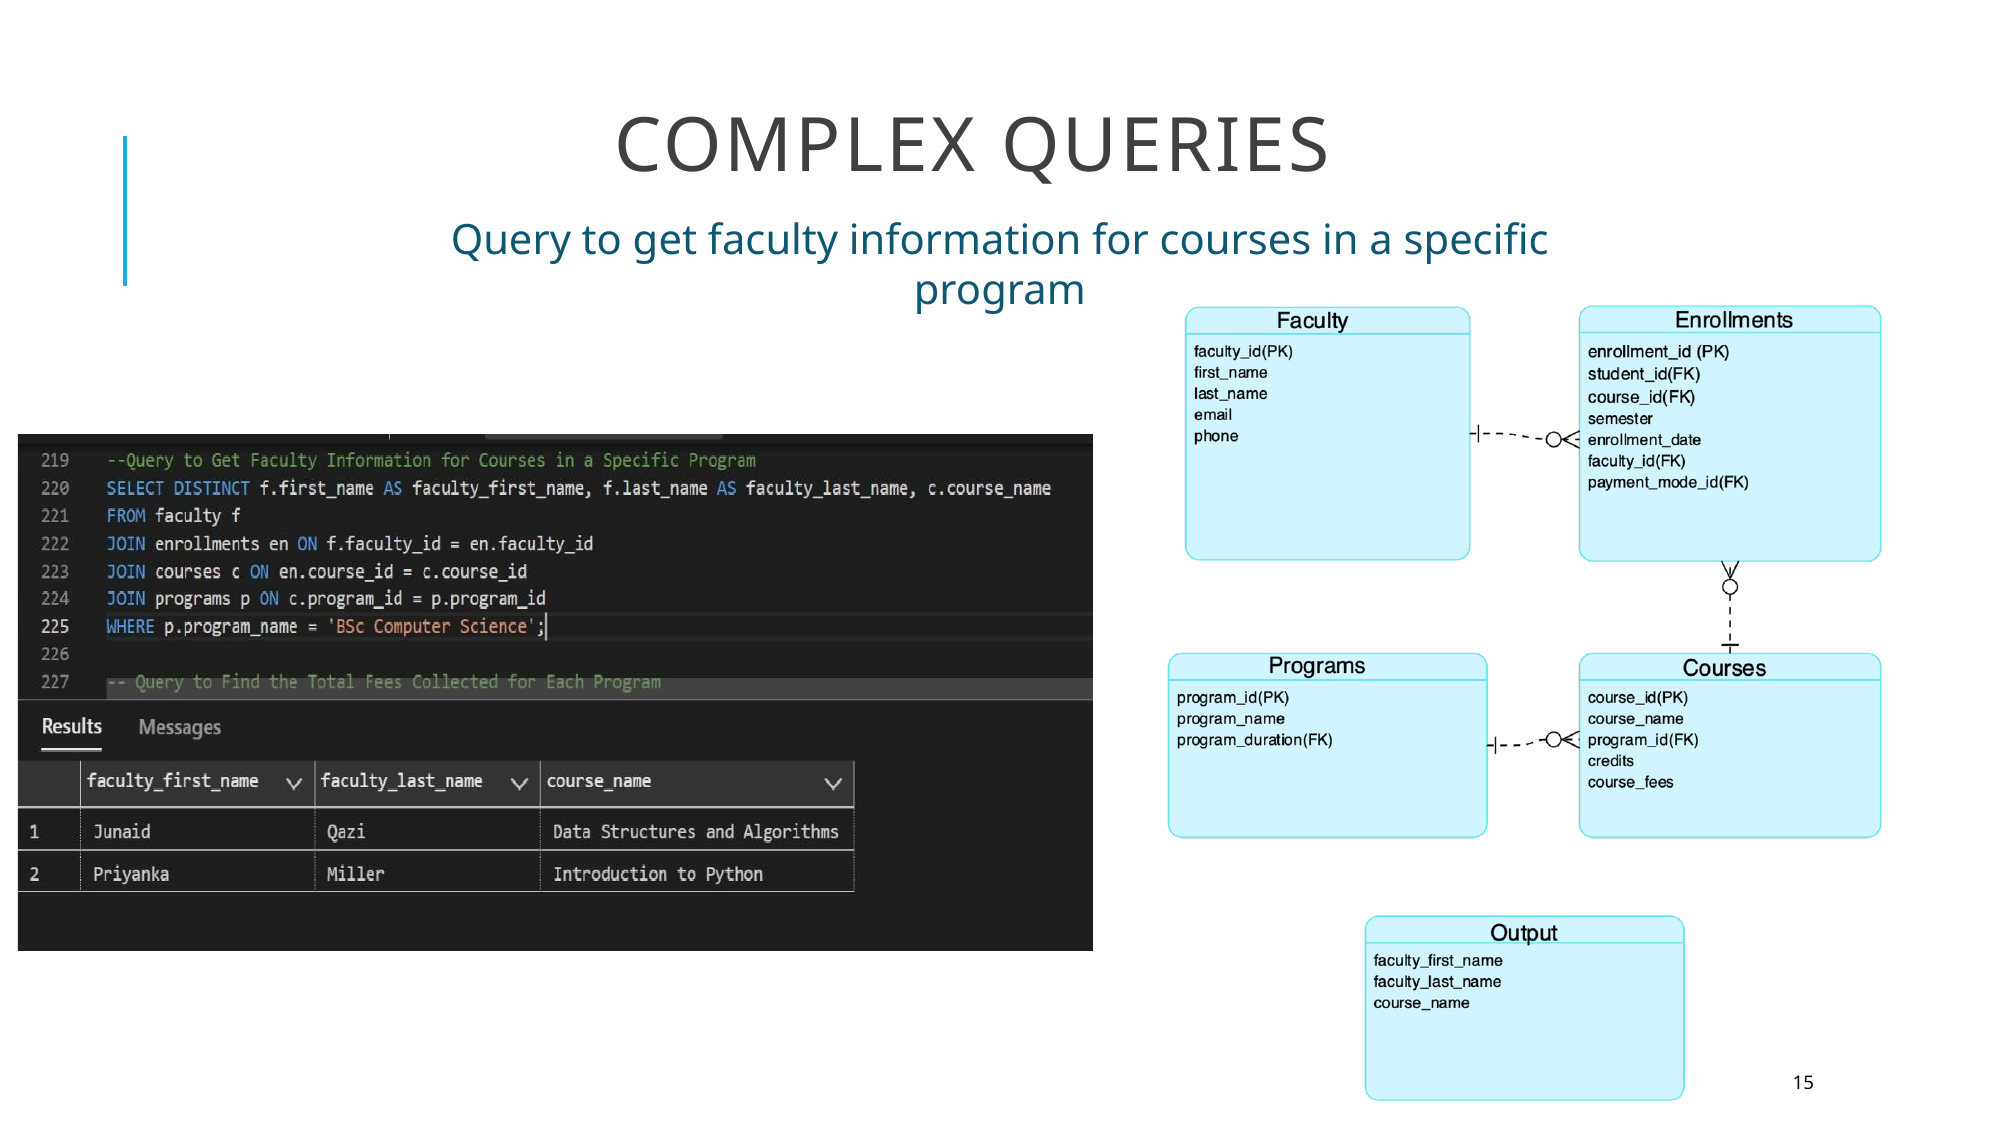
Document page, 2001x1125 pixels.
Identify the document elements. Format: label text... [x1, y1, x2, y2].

picture [17, 0, 2000, 1125]
text_box Query to get faculty information for courses in a specific program [405, 205, 802, 320]
title Complex Queries [281, 40, 802, 259]
